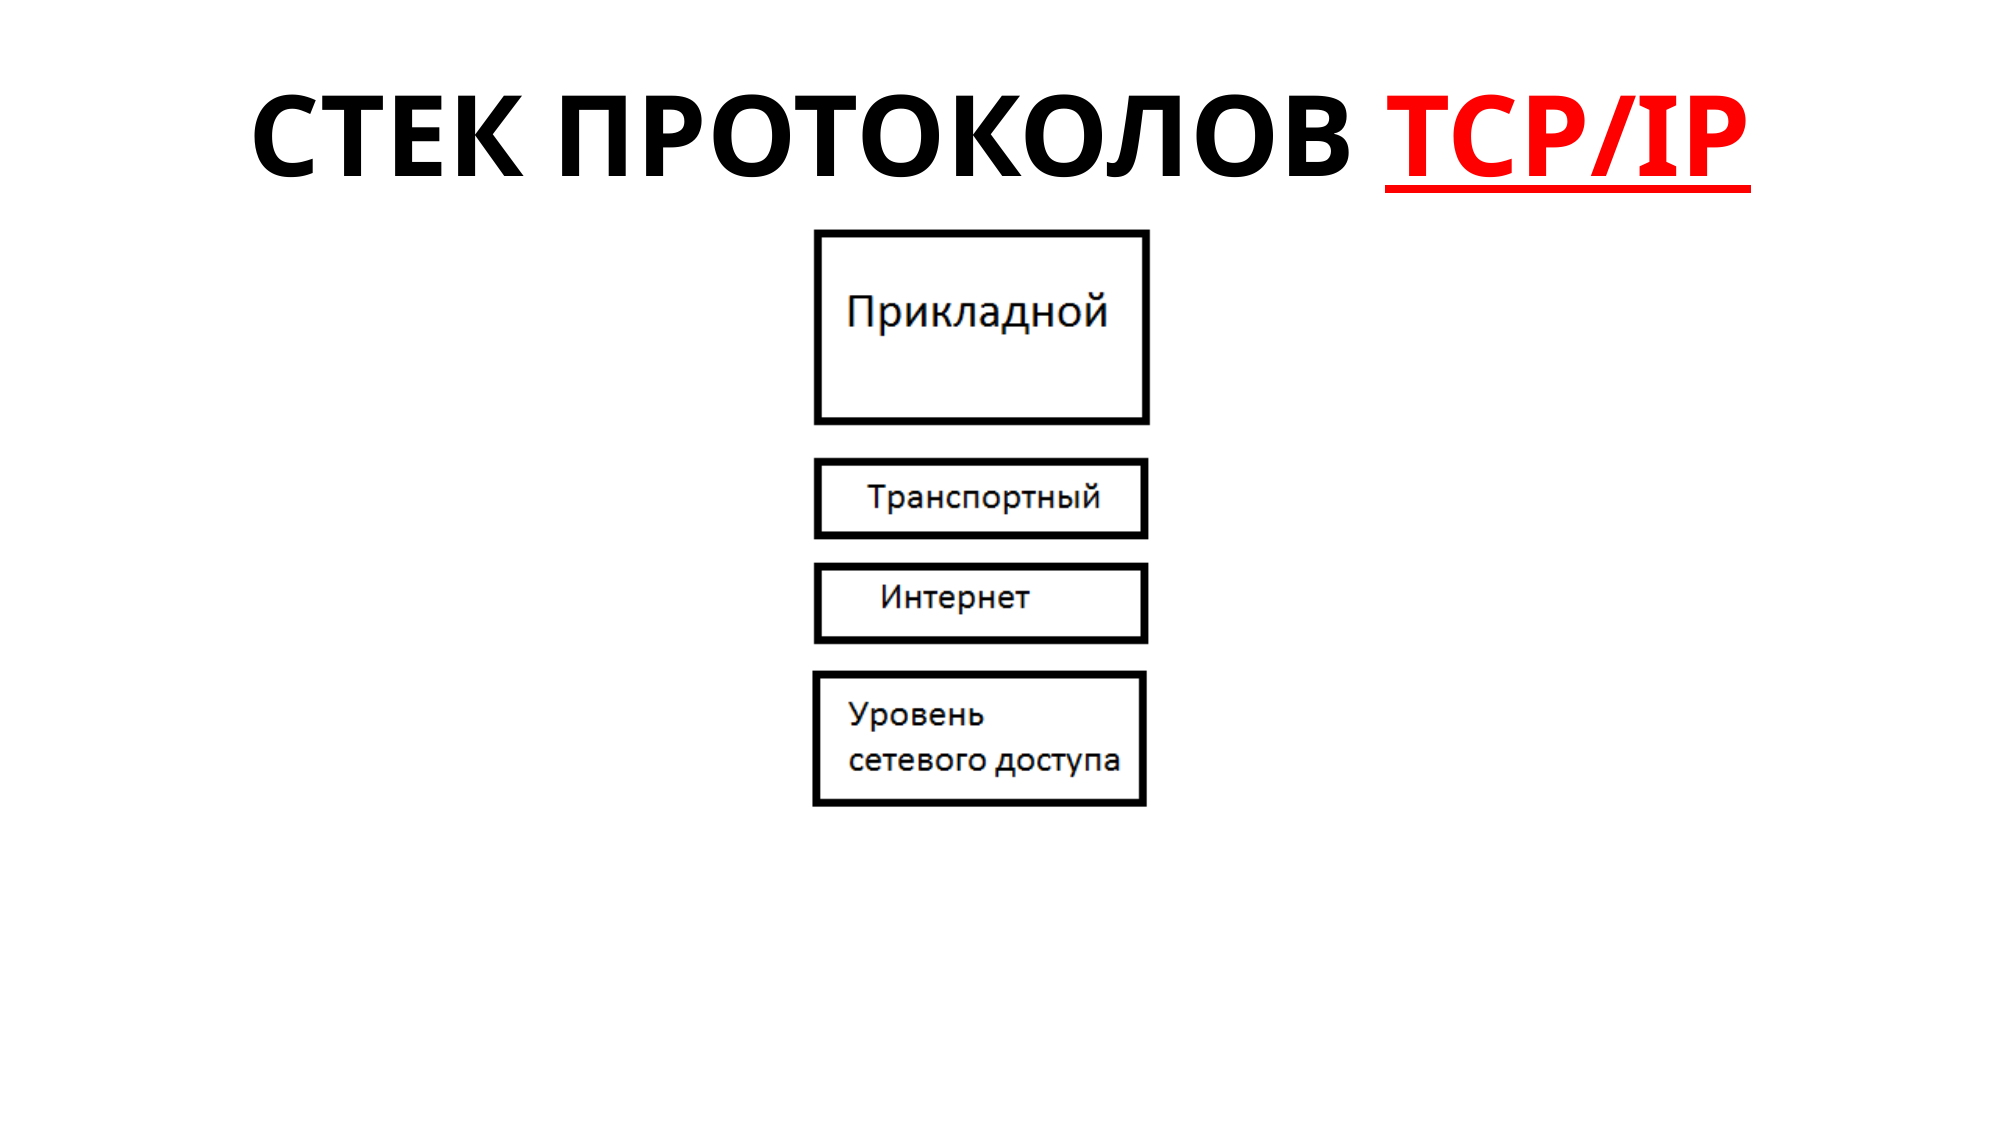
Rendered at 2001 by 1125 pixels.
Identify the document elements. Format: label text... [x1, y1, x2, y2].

text_box СТЕК ПРОТОКОЛОВ TCP/IP [134, 56, 1866, 207]
picture [809, 207, 1191, 837]
